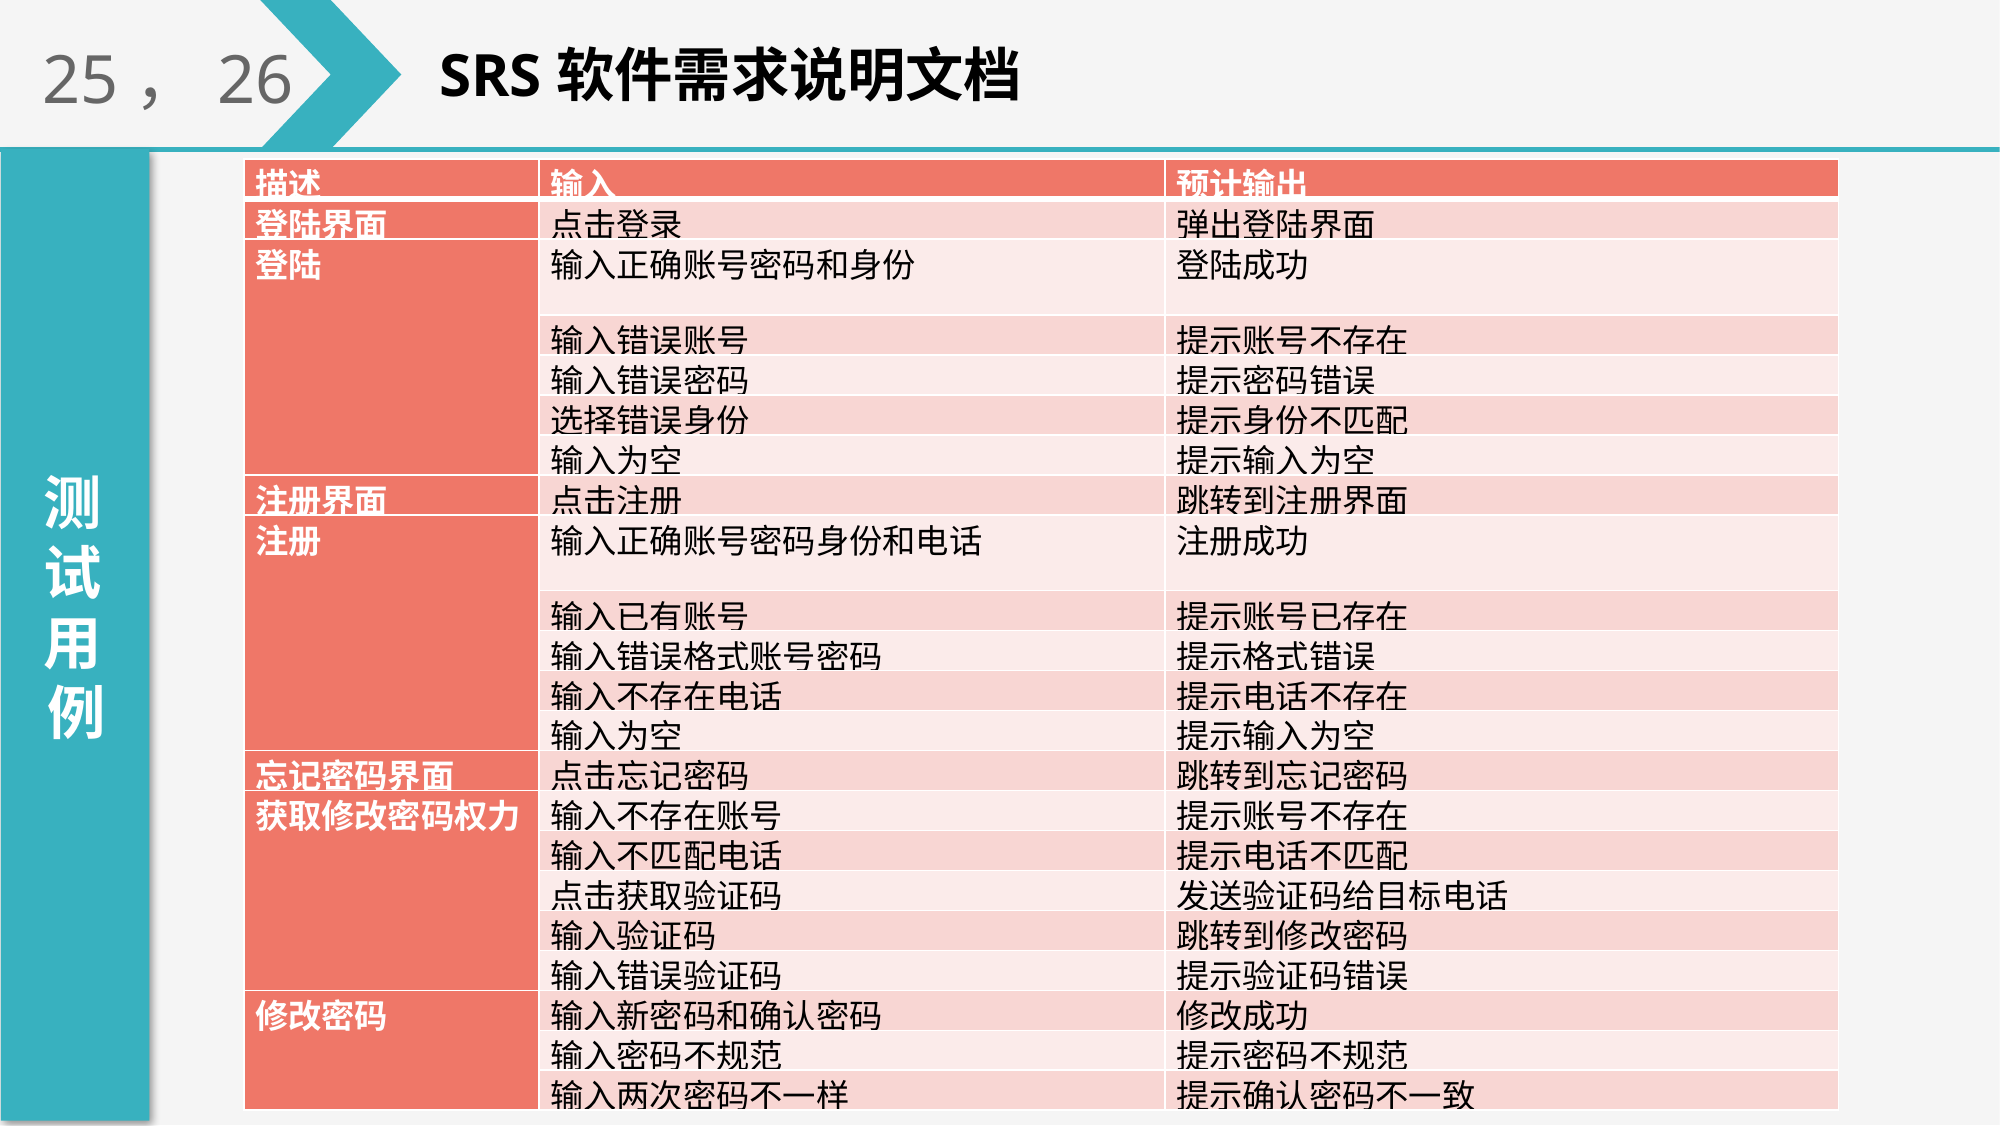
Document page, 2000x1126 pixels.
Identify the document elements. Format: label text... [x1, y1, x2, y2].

table_cell 登陆界面 [245, 202, 538, 238]
table_header 预计输出 [1166, 160, 1838, 196]
table_cell 提示账号不存在 [1166, 791, 1838, 830]
table_cell 提示验证码错误 [1166, 951, 1838, 990]
table_cell 点击忘记密码 [540, 751, 1164, 790]
table_cell 输入为空 [540, 436, 1164, 474]
text_box 25，26 [27, 29, 309, 125]
table_cell 输入新密码和确认密码 [540, 991, 1164, 1030]
table_cell 输入不存在电话 [540, 671, 1164, 710]
table_cell 提示输入为空 [1166, 711, 1838, 750]
table_cell 点击登录 [540, 202, 1164, 238]
table_cell 输入错误密码 [540, 356, 1164, 394]
table_cell 提示密码错误 [1166, 356, 1838, 394]
table_cell 提示账号已存在 [1166, 591, 1838, 630]
table_cell 提示电话不存在 [1166, 671, 1838, 710]
table_cell 获取修改密码权力 [245, 791, 538, 990]
table_header 描述 [245, 160, 538, 196]
table_cell 发送验证码给目标电话 [1166, 871, 1838, 910]
table_cell 提示格式错误 [1166, 631, 1838, 670]
table_cell 输入正确账号密码身份和电话 [540, 516, 1164, 590]
table_cell 弹出登陆界面 [1166, 202, 1838, 238]
table_cell 输入错误账号 [540, 316, 1164, 354]
table_cell 修改成功 [1166, 991, 1838, 1030]
table_cell 提示确认密码不一致 [1166, 1071, 1838, 1109]
table_cell 提示账号不存在 [1166, 316, 1838, 354]
text_box SRS软件需求说明文档 [424, 31, 1095, 116]
table_cell 输入正确账号密码和身份 [540, 240, 1164, 314]
table_cell 输入两次密码不一样 [540, 1071, 1164, 1109]
table_cell 输入为空 [540, 711, 1164, 750]
table_cell 输入不存在账号 [540, 791, 1164, 830]
text_box [0, 148, 150, 1122]
table_cell 点击获取验证码 [540, 871, 1164, 910]
table_cell 选择错误身份 [540, 396, 1164, 434]
table_cell 注册界面 [245, 476, 538, 514]
table_cell 忘记密码界面 [245, 751, 538, 790]
table_cell 提示密码不规范 [1166, 1031, 1838, 1069]
table_cell 输入已有账号 [540, 591, 1164, 630]
table_cell 修改密码 [245, 991, 538, 1109]
table_cell 输入验证码 [540, 911, 1164, 950]
table_cell 输入错误格式账号密码 [540, 631, 1164, 670]
table_cell 登陆成功 [1166, 240, 1838, 314]
table_cell 输入不匹配电话 [540, 831, 1164, 870]
table_cell 输入错误验证码 [540, 951, 1164, 990]
table_cell 登陆 [245, 240, 538, 474]
table_cell 注册 [245, 516, 538, 750]
table_cell 点击注册 [540, 476, 1164, 514]
table_header 输入 [540, 160, 1164, 196]
table_cell 输入密码不规范 [540, 1031, 1164, 1069]
table_cell 提示电话不匹配 [1166, 831, 1838, 870]
table_cell 跳转到修改密码 [1166, 911, 1838, 950]
table_cell 提示身份不匹配 [1166, 396, 1838, 434]
table_cell 提示输入为空 [1166, 436, 1838, 474]
table_cell 注册成功 [1166, 516, 1838, 590]
table_cell 跳转到注册界面 [1166, 476, 1838, 514]
text_box 测试用例 [9, 456, 126, 757]
table_cell 跳转到忘记密码 [1166, 751, 1838, 790]
